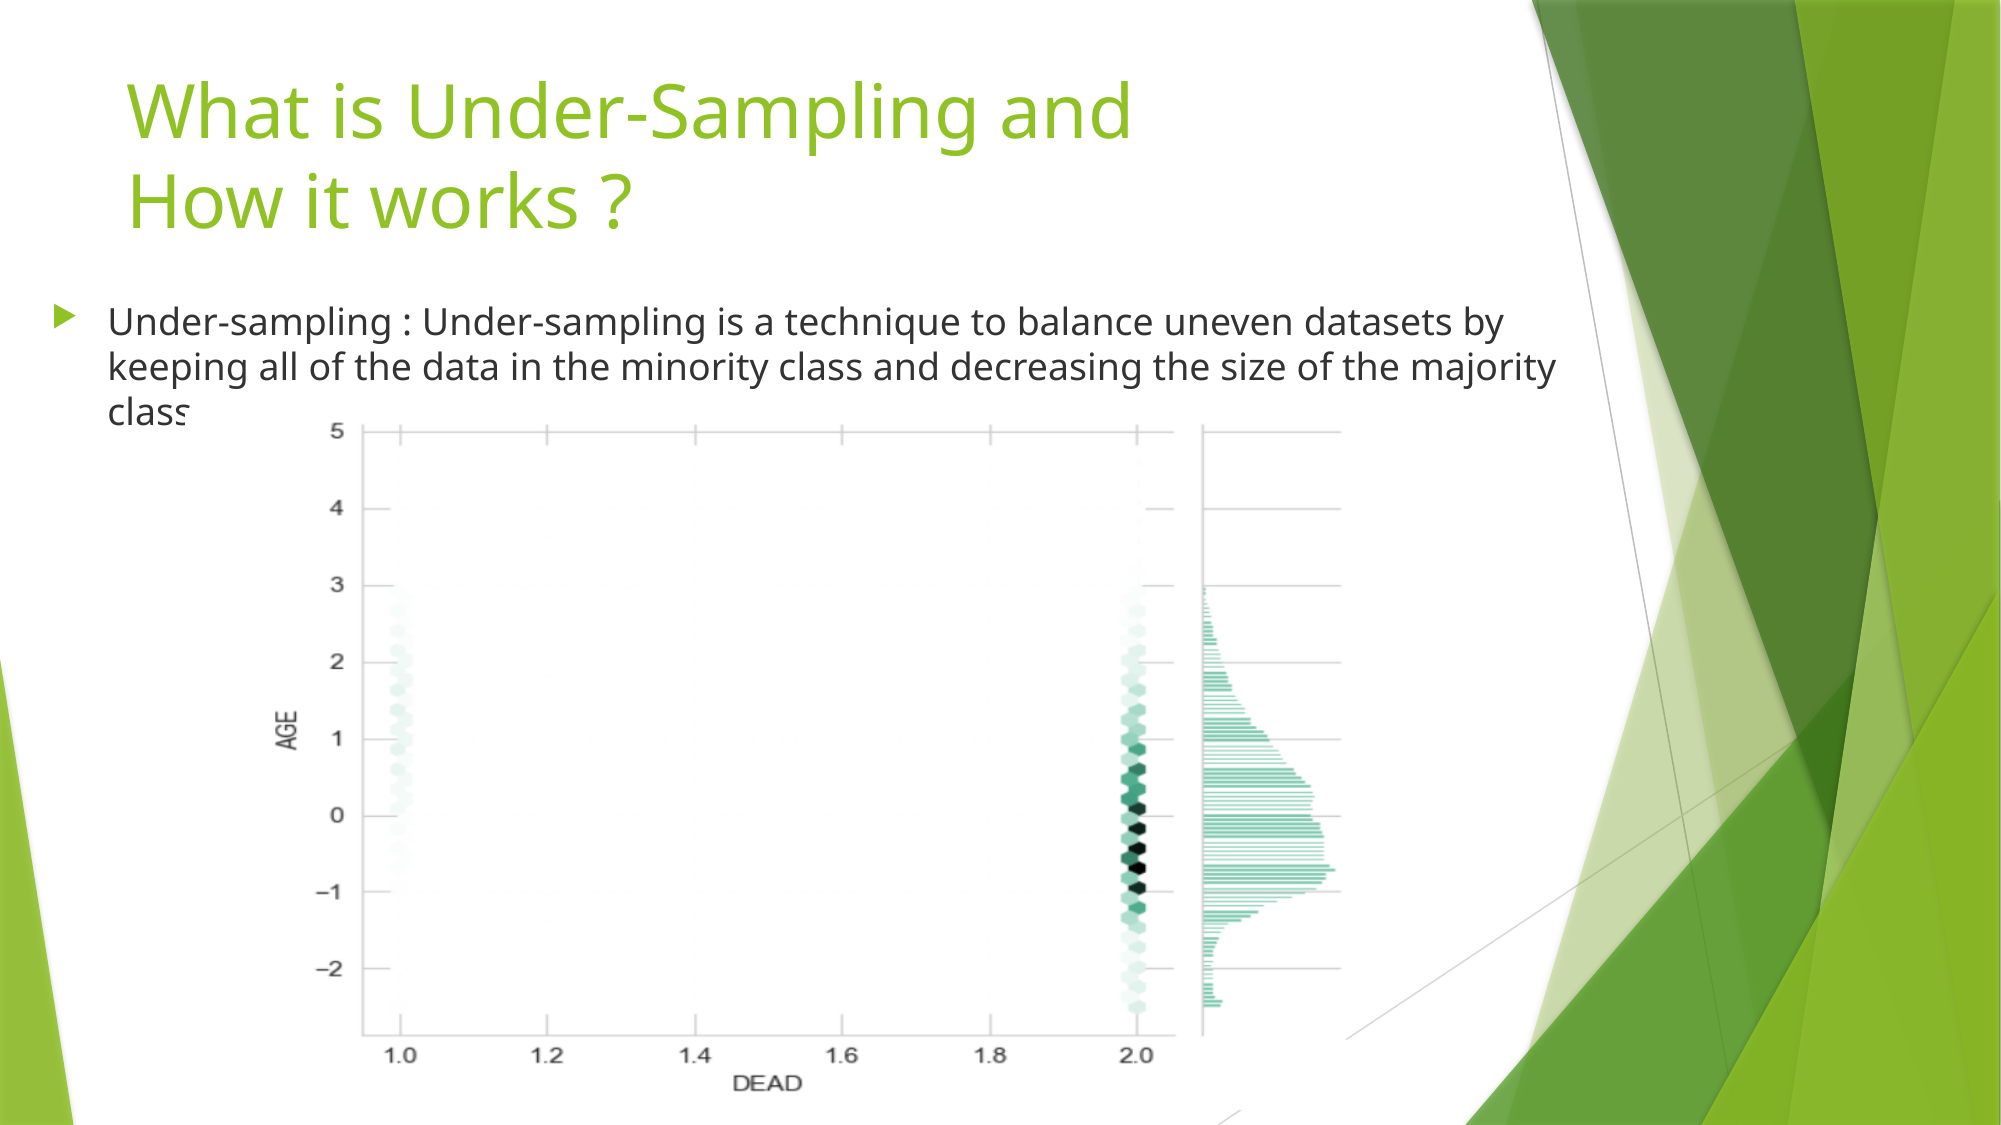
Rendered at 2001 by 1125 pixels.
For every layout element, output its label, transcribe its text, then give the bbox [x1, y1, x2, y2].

list Under-sampling : Under-sampling is a technique to balance uneven datasets by keeping all of the data in the minority class and decreasing the size of the majority class. [36, 290, 1597, 537]
picture [184, 408, 1346, 1111]
title What is Under-Sampling and How it works ? [111, 55, 1522, 273]
